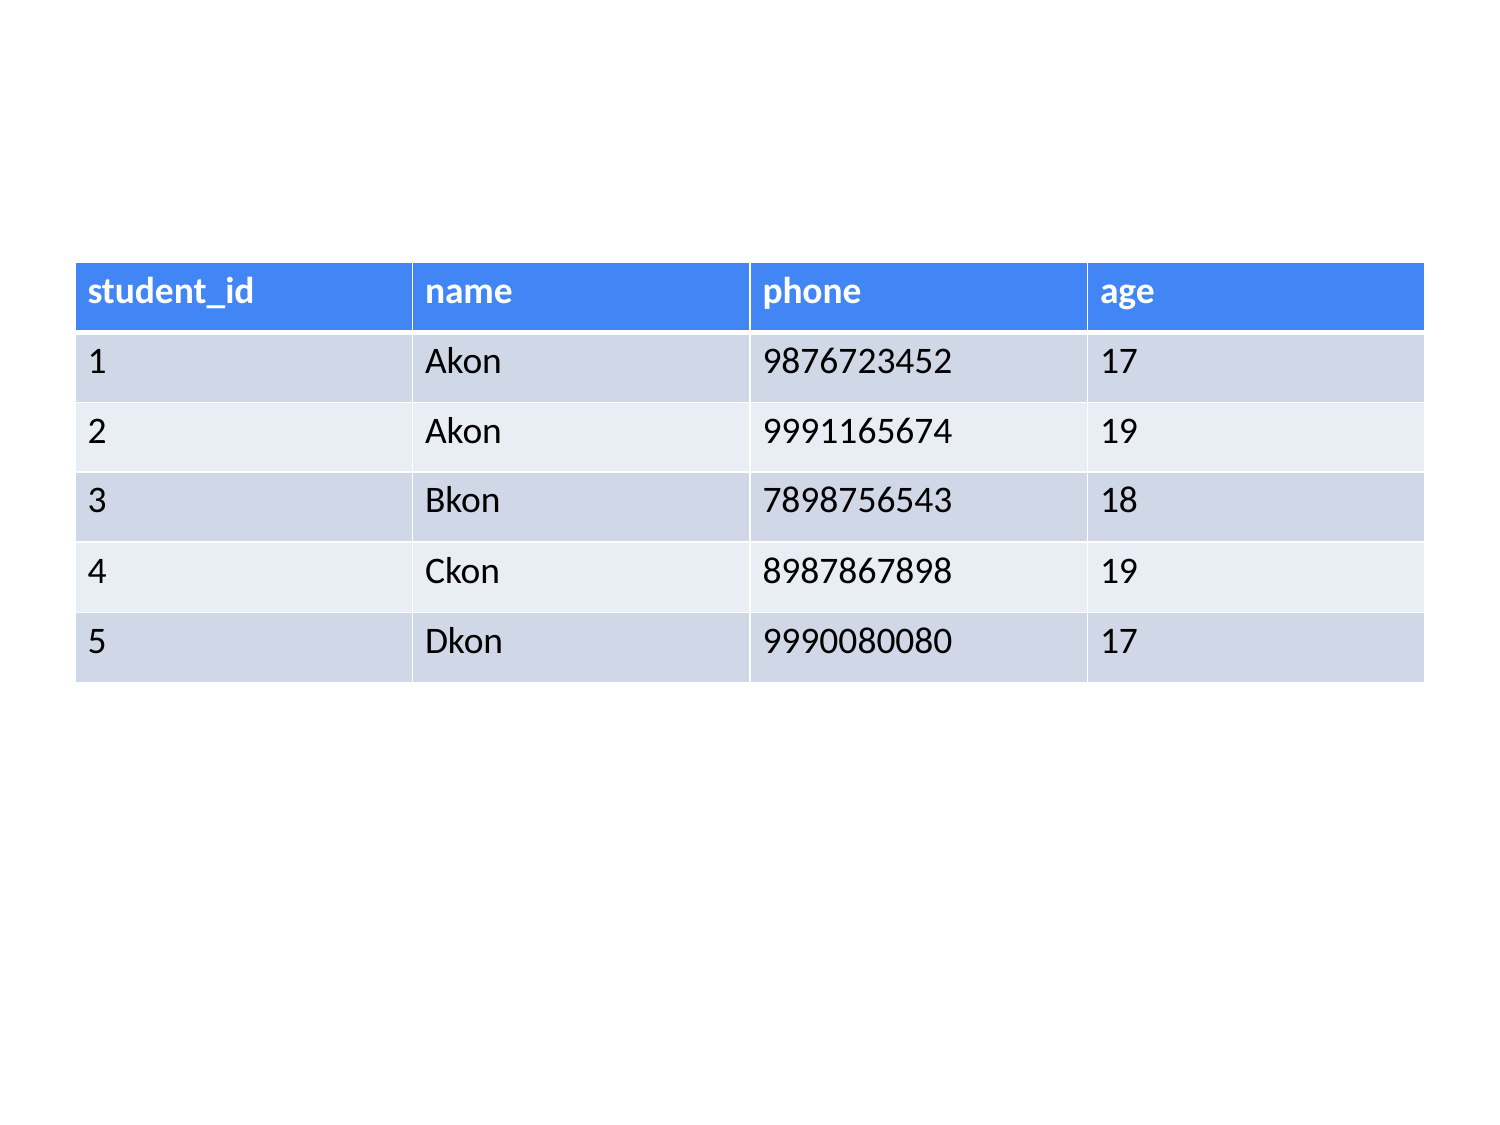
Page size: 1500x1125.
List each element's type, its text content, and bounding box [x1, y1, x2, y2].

table_cell 9990080080 [751, 613, 1087, 682]
table_cell 17 [1088, 335, 1424, 402]
table_cell 7898756543 [751, 473, 1087, 541]
table_cell Ckon [413, 543, 749, 612]
table_cell 8987867898 [751, 543, 1087, 612]
table_cell 17 [1088, 613, 1424, 682]
table_cell 19 [1088, 403, 1424, 471]
table_header name [413, 263, 749, 330]
table_cell 9876723452 [751, 335, 1087, 402]
table_cell Akon [413, 403, 749, 471]
table_cell 18 [1088, 473, 1424, 541]
table_cell Akon [413, 335, 749, 402]
table_cell Dkon [413, 613, 749, 682]
table_cell 9991165674 [751, 403, 1087, 471]
table_cell 5 [76, 613, 412, 682]
table_cell 3 [76, 473, 412, 541]
table_cell 4 [76, 543, 412, 612]
table_cell Bkon [413, 473, 749, 541]
table_header student_id [76, 263, 412, 330]
table_cell 1 [76, 335, 412, 402]
table_cell 2 [76, 403, 412, 471]
table_header age [1088, 263, 1424, 330]
table_cell 19 [1088, 543, 1424, 612]
table_header phone [751, 263, 1087, 330]
